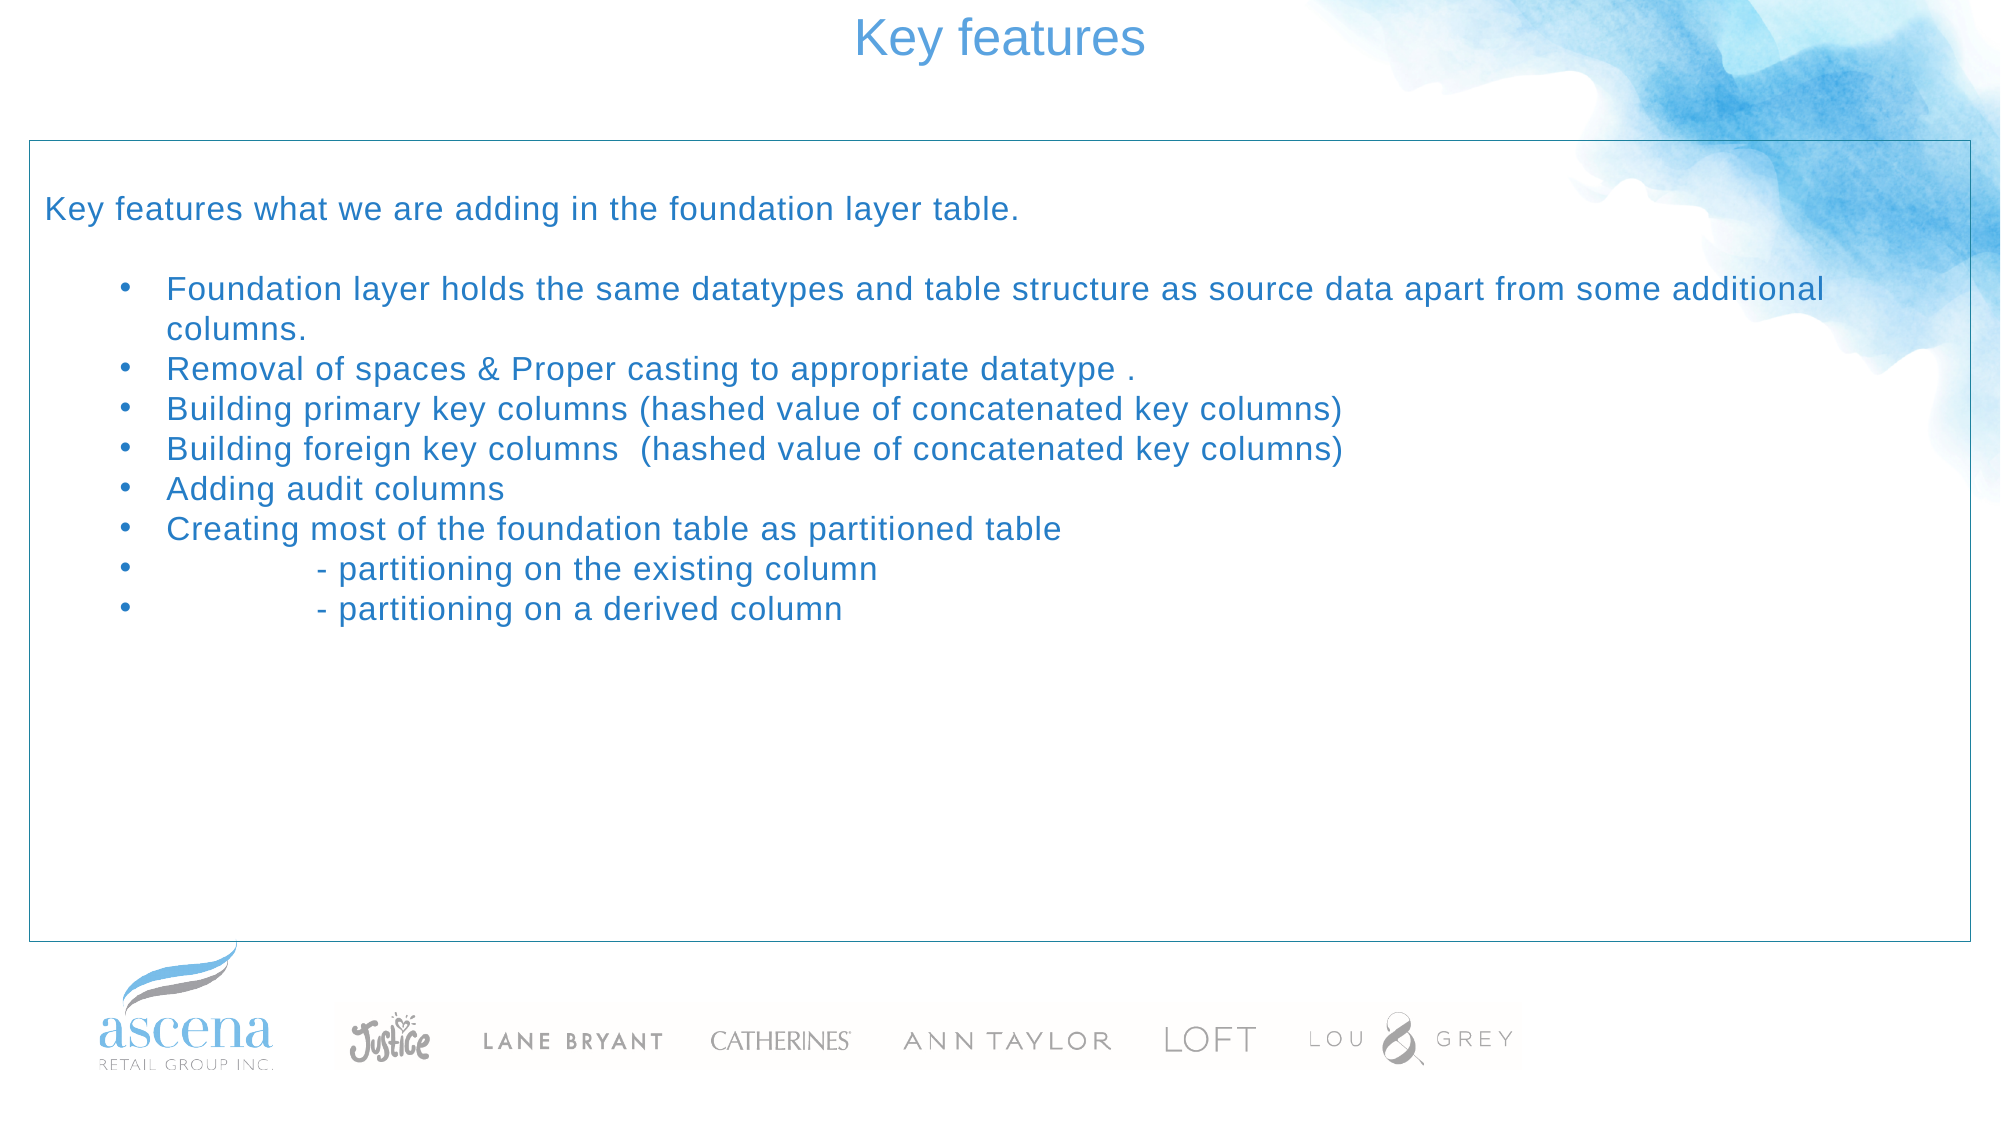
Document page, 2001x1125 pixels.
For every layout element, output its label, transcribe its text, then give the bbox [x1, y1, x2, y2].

text_box Key features what we are adding in the foundation layer table. Foundation layer holds the same datatypes and table structure as source data apart from some additional columns. Removal of spaces & Proper casting to appropriate datatype . Building primary key columns (hashed value of concatenated key columns) Building foreign key columns (hashed value of concatenated key columns) Adding audit columns Creating most of the foundation table as partitioned table - partitioning on the existing column - partitioning on a derived column [29, 140, 1971, 1125]
picture [1296, 0, 2000, 517]
text_box Key features [322, 0, 1678, 76]
